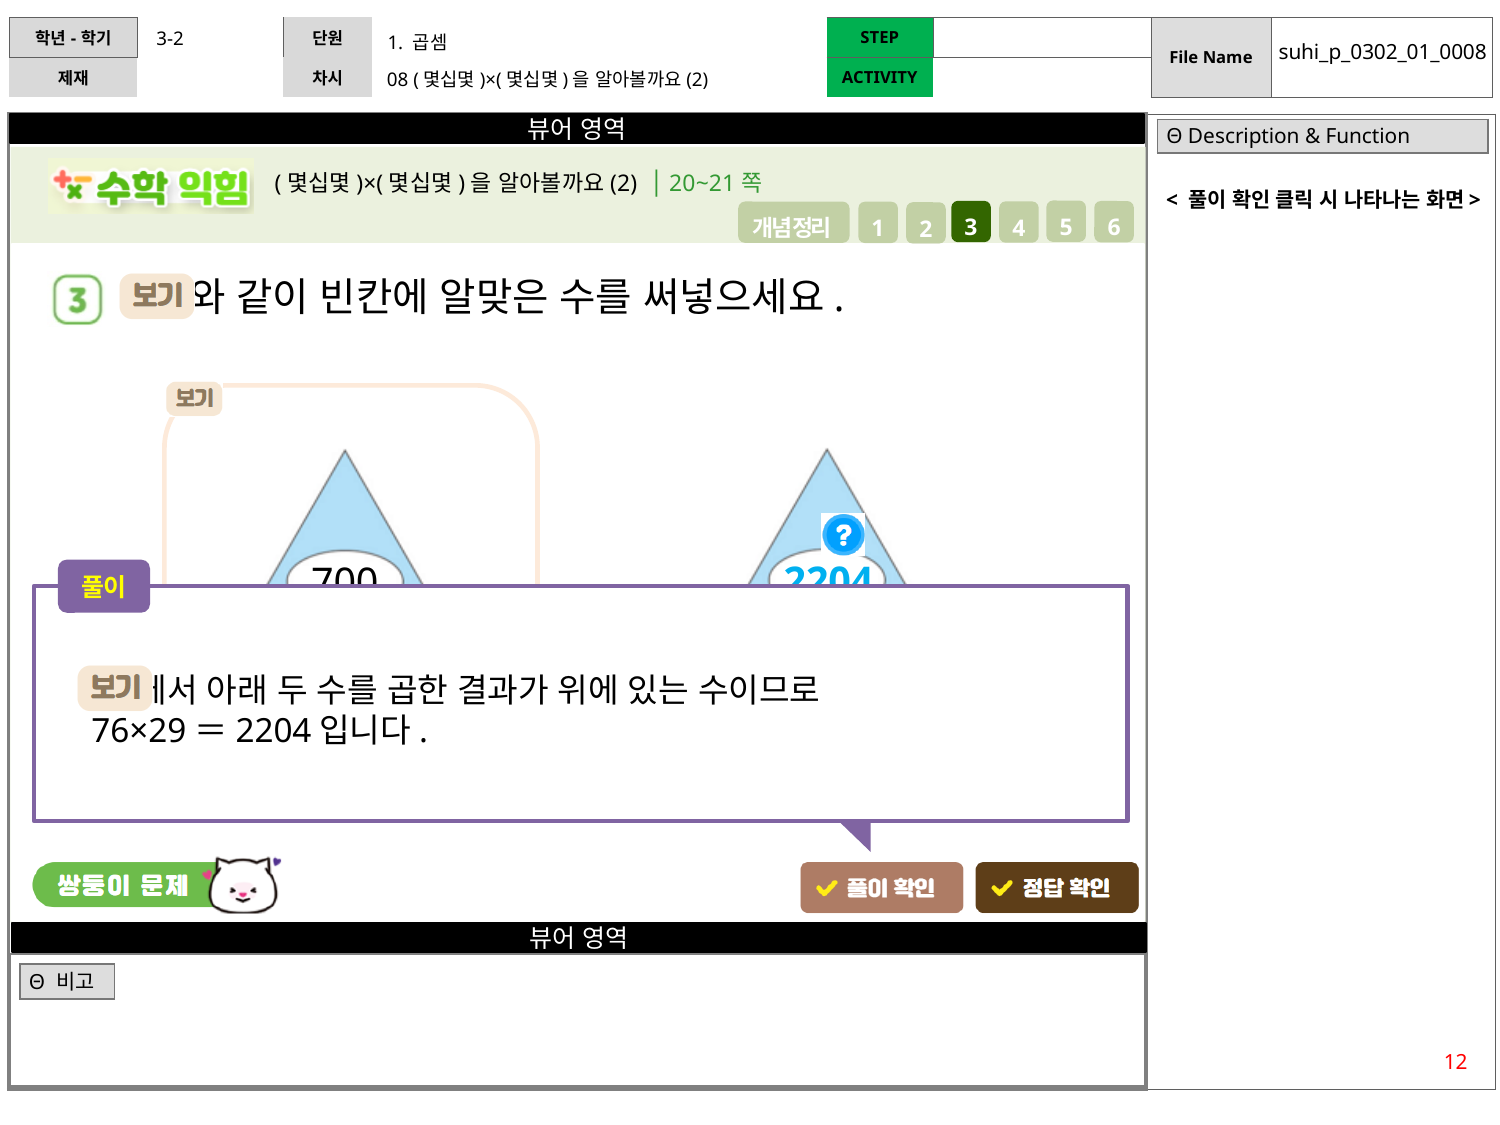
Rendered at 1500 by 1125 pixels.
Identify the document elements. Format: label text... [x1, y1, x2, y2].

picture [667, 447, 987, 559]
picture [46, 271, 106, 327]
text_box 와 같이 빈칸에 알맞은 수를 써넣으세요. [99, 264, 1134, 327]
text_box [33, 559, 1128, 853]
picture [48, 158, 254, 214]
picture [164, 379, 223, 417]
text_box 1. 곱셈 [372, 23, 828, 48]
picture [798, 859, 965, 915]
picture [74, 662, 153, 713]
text_box [162, 383, 540, 558]
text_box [737, 191, 1135, 250]
picture [116, 270, 195, 321]
text_box < 풀이 확인 클릭 시 나타나는 화면> [1151, 179, 1500, 219]
text_box suhi_p_0302_01_0008 [1263, 30, 1500, 71]
text_box 08 (몇십몇)×(몇십몇)을 알아볼까요(2) [372, 60, 821, 96]
picture [29, 850, 289, 915]
text_box 3-2 [141, 18, 284, 55]
picture [184, 448, 505, 559]
table_header Θ Description & Function [1158, 120, 1487, 152]
text_box (몇십몇)×(몇십몇)을 알아볼까요(2) │ 20~21쪽 [259, 160, 1019, 204]
picture [974, 859, 1141, 915]
